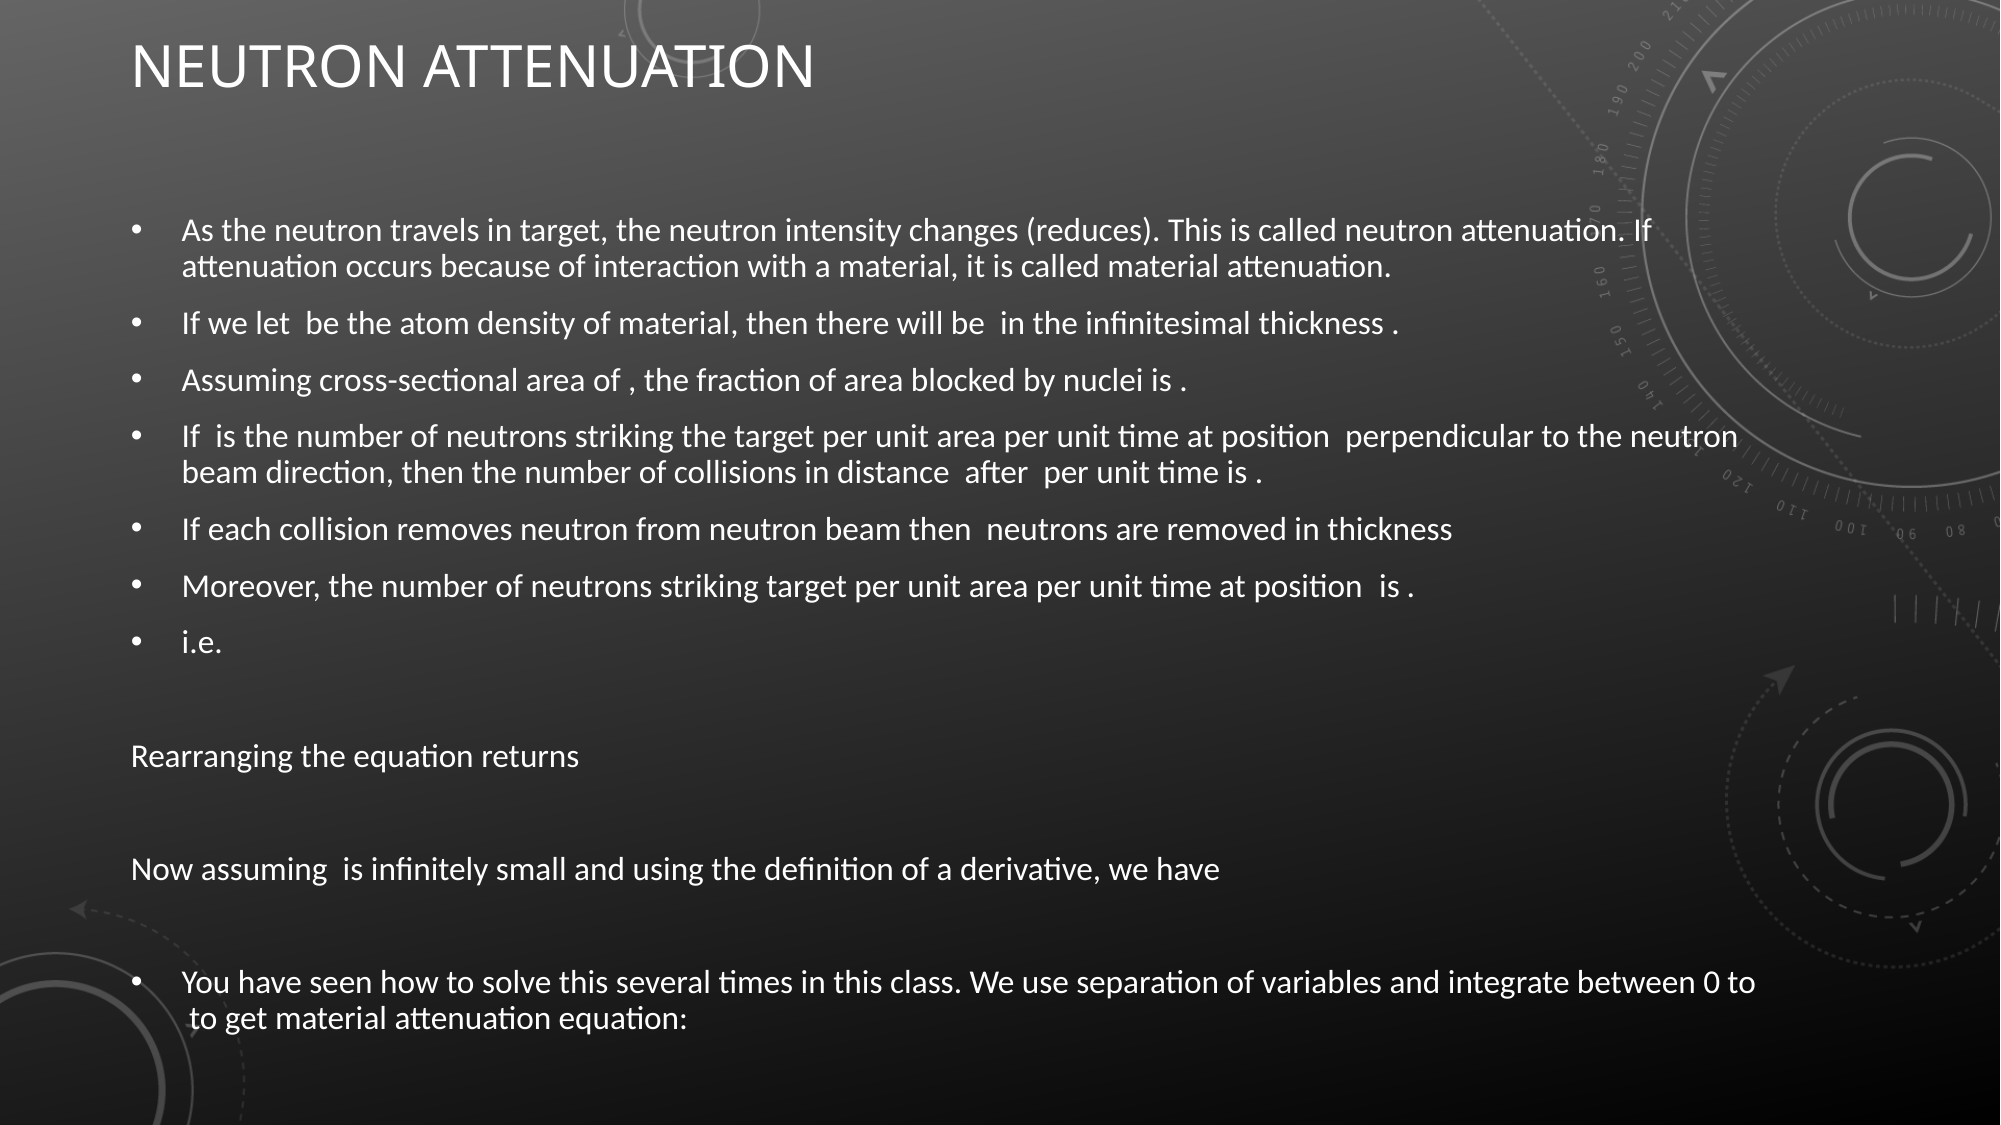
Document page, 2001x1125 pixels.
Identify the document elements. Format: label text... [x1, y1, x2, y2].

picture [0, 0, 2000, 1125]
title Neutron attenuation [115, 21, 1888, 107]
